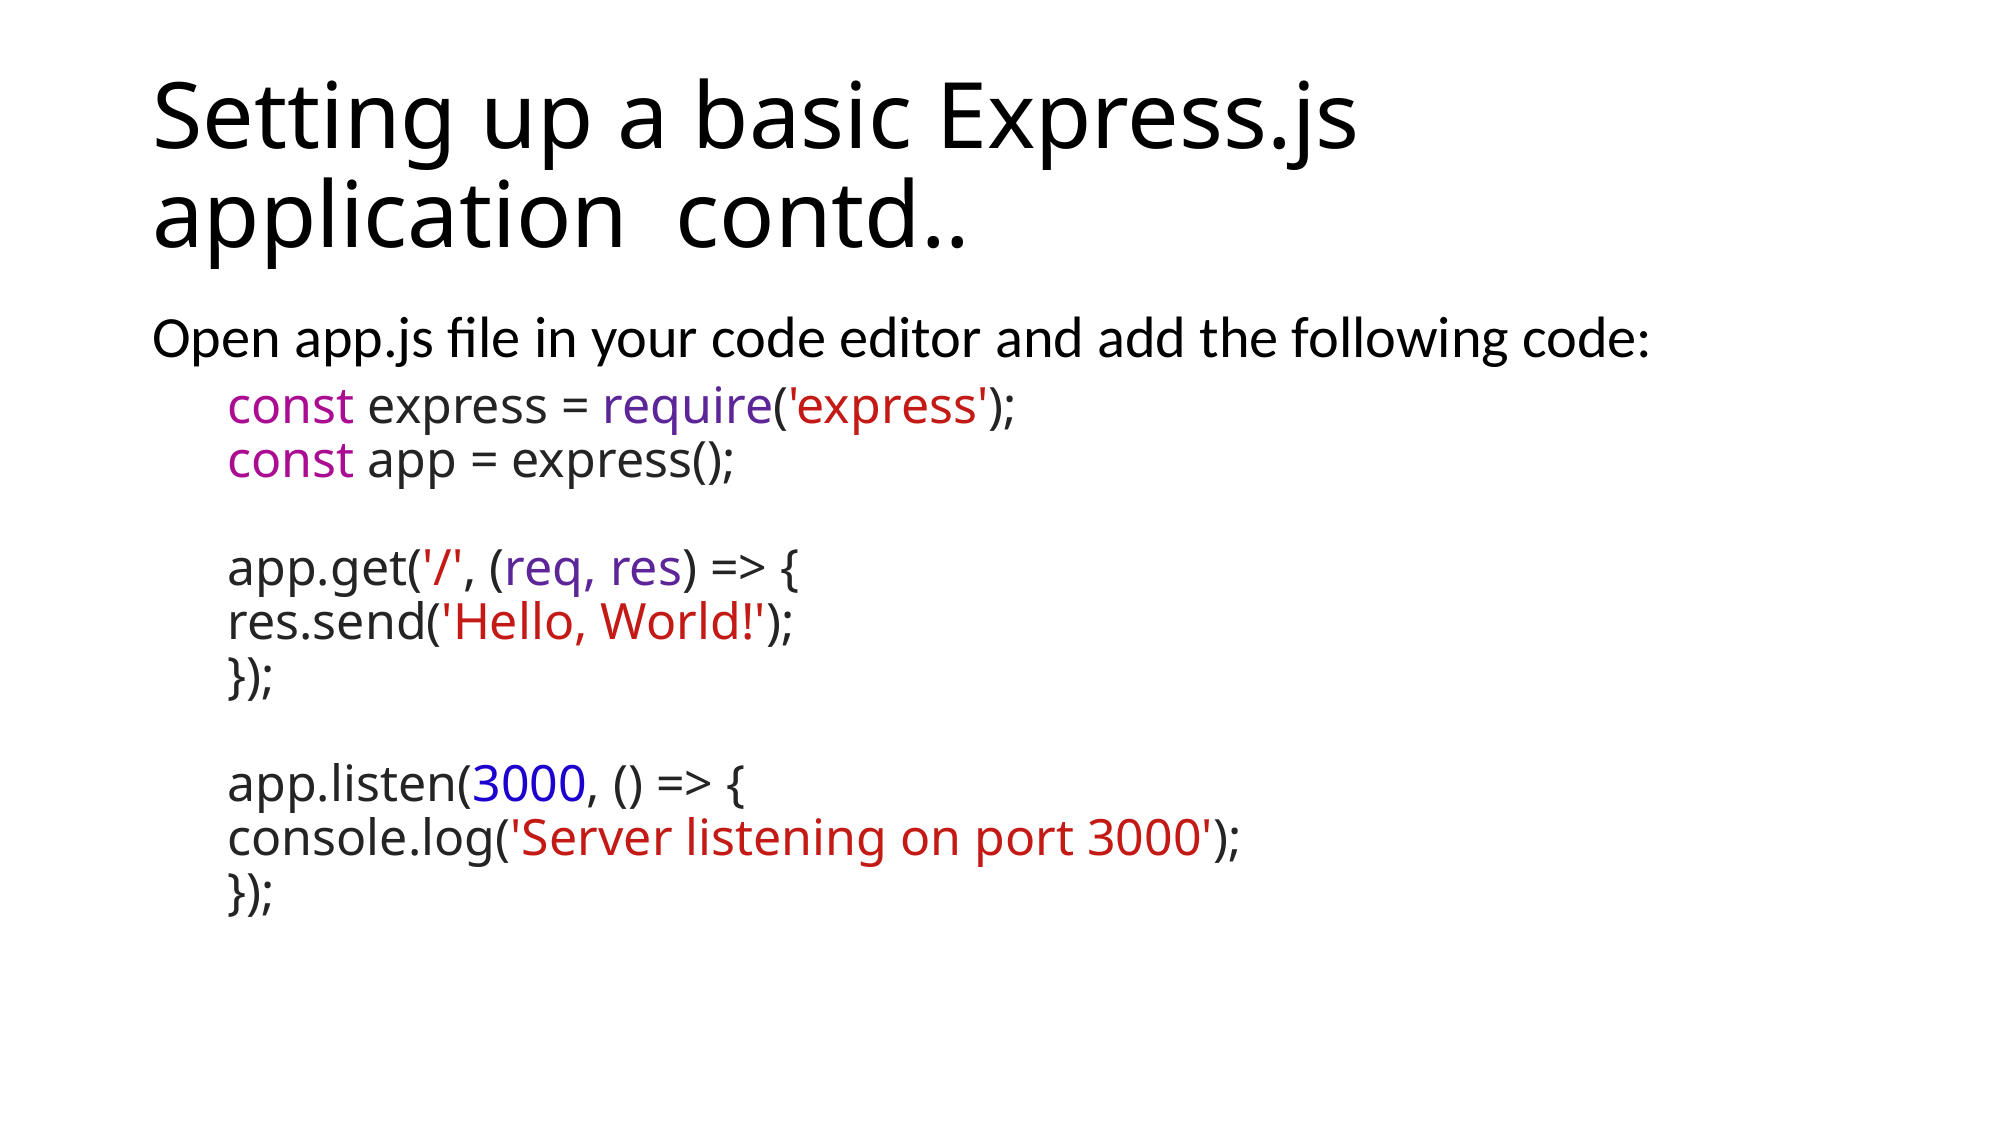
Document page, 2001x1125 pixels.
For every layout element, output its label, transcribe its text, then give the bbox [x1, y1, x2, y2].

title Setting up a basic Express.js application contd.. [137, 59, 1863, 278]
list Open app.js file in your code editor and add the following code: const express = require('express'); const app = express(); app.get('/', (req, res) => { res.send('Hello, World!'); }); app.listen(3000, () => { console.log('Server listening on port 3000'); }); [137, 299, 1863, 1014]
